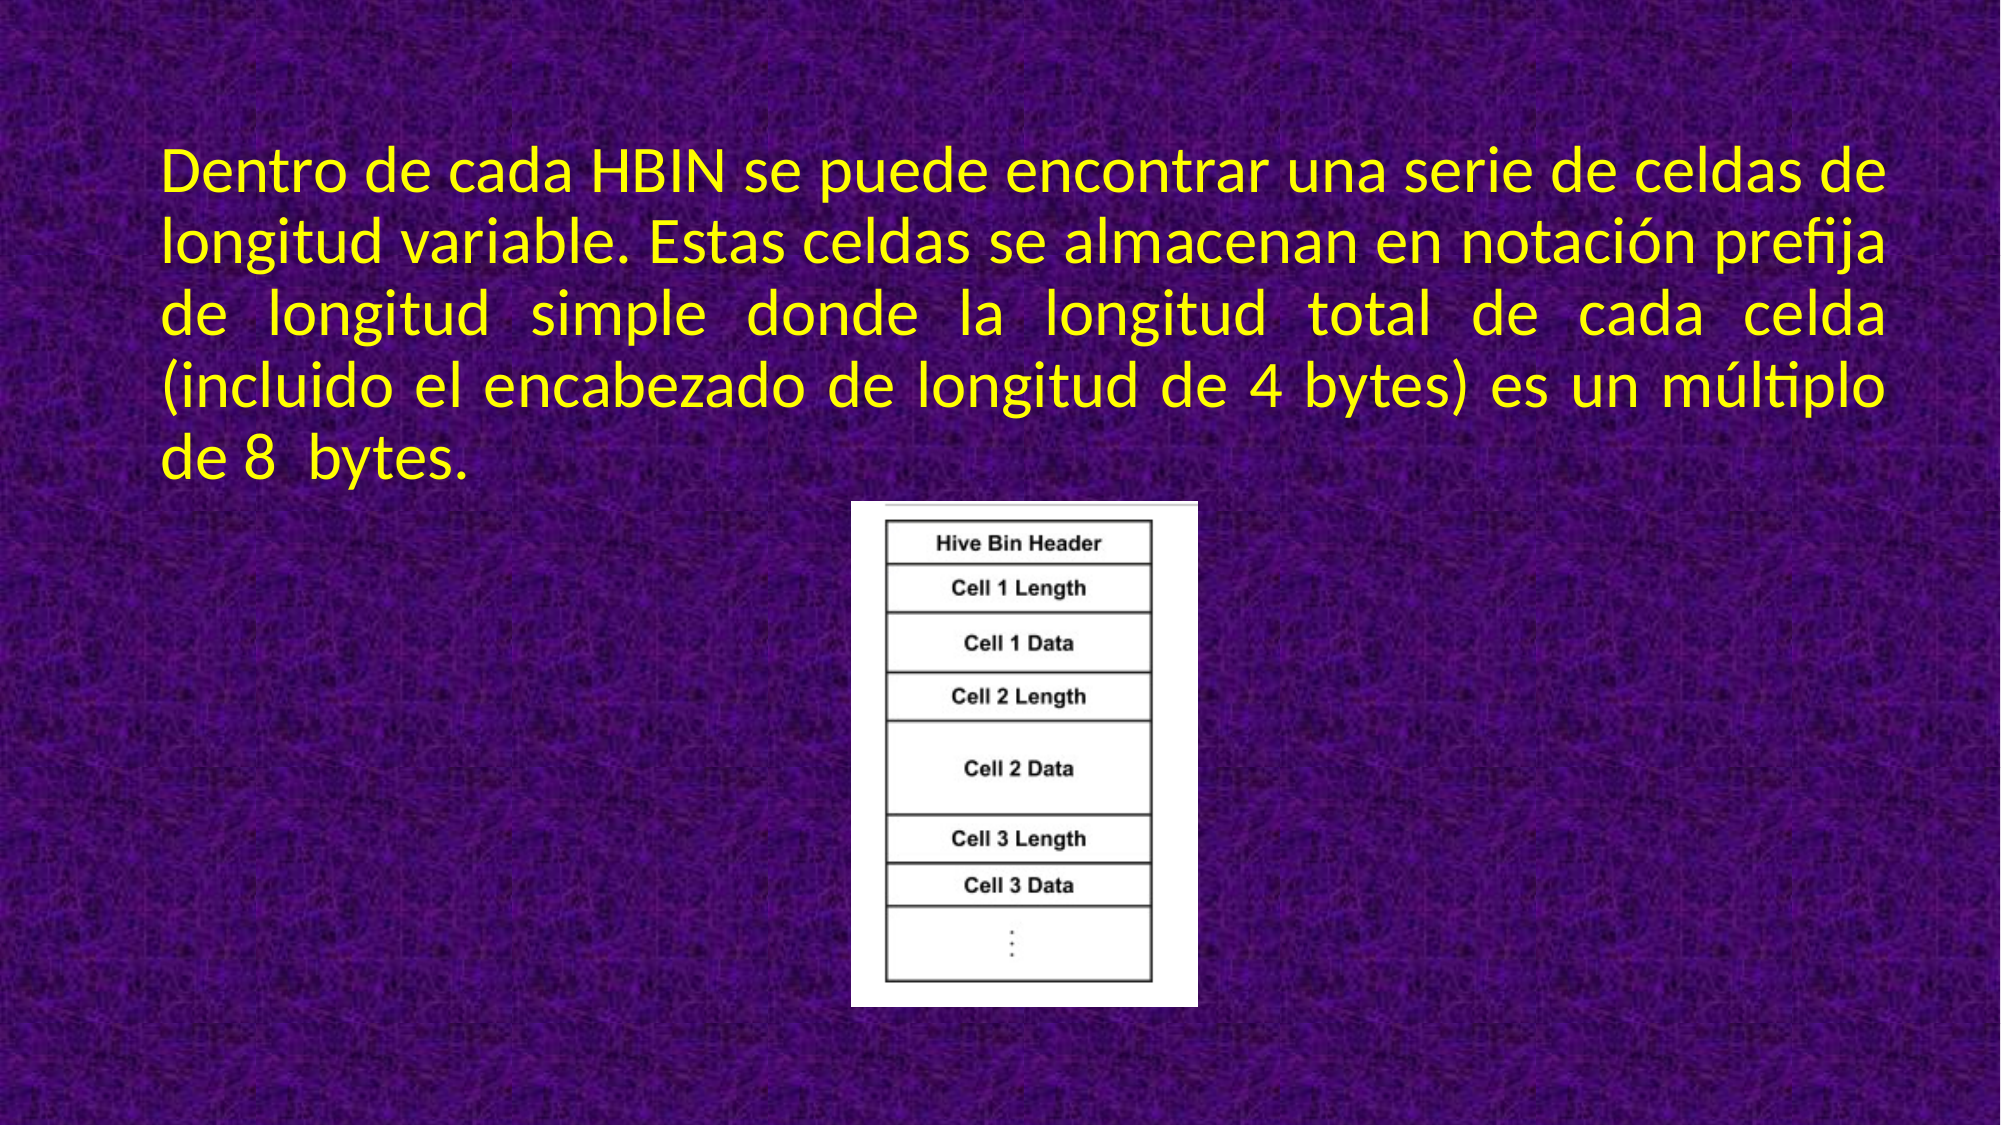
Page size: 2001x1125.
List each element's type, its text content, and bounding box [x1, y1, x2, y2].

picture [0, 0, 2001, 1125]
title Dentro de cada HBIN se puede encontrar una serie de celdas de longitud variable. Estas celdas se almacenan en notación prefija de longitud simple donde la longitud total de cada celda (incluido el encabezado de longitud de 4 bytes) es un múltiplo de 8 bytes. [145, 210, 1904, 502]
